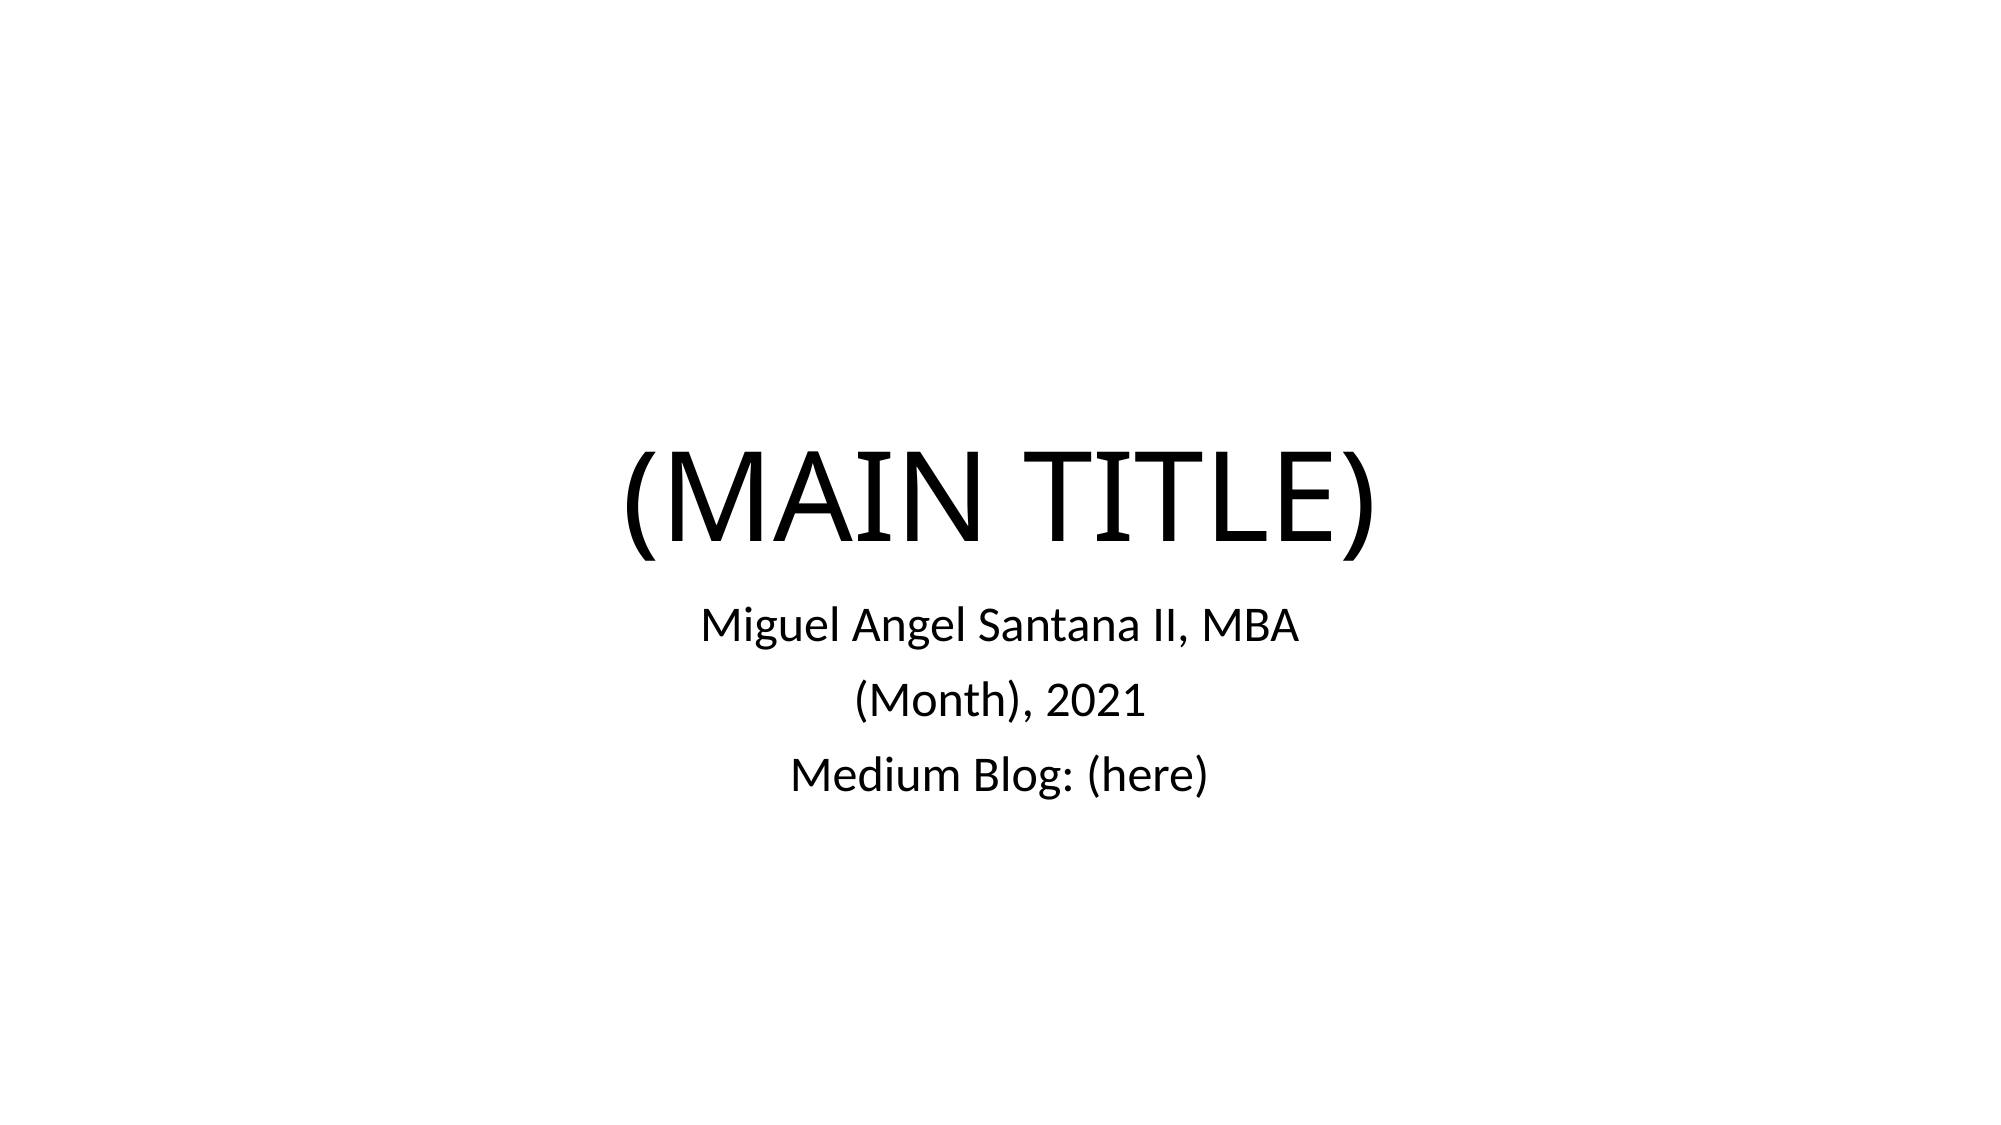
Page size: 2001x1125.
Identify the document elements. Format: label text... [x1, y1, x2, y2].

title (MAIN TITLE) [249, 184, 1750, 576]
subtitle Miguel Angel Santana II, MBA (Month), 2021 Medium Blog: (here) [249, 590, 1750, 863]
